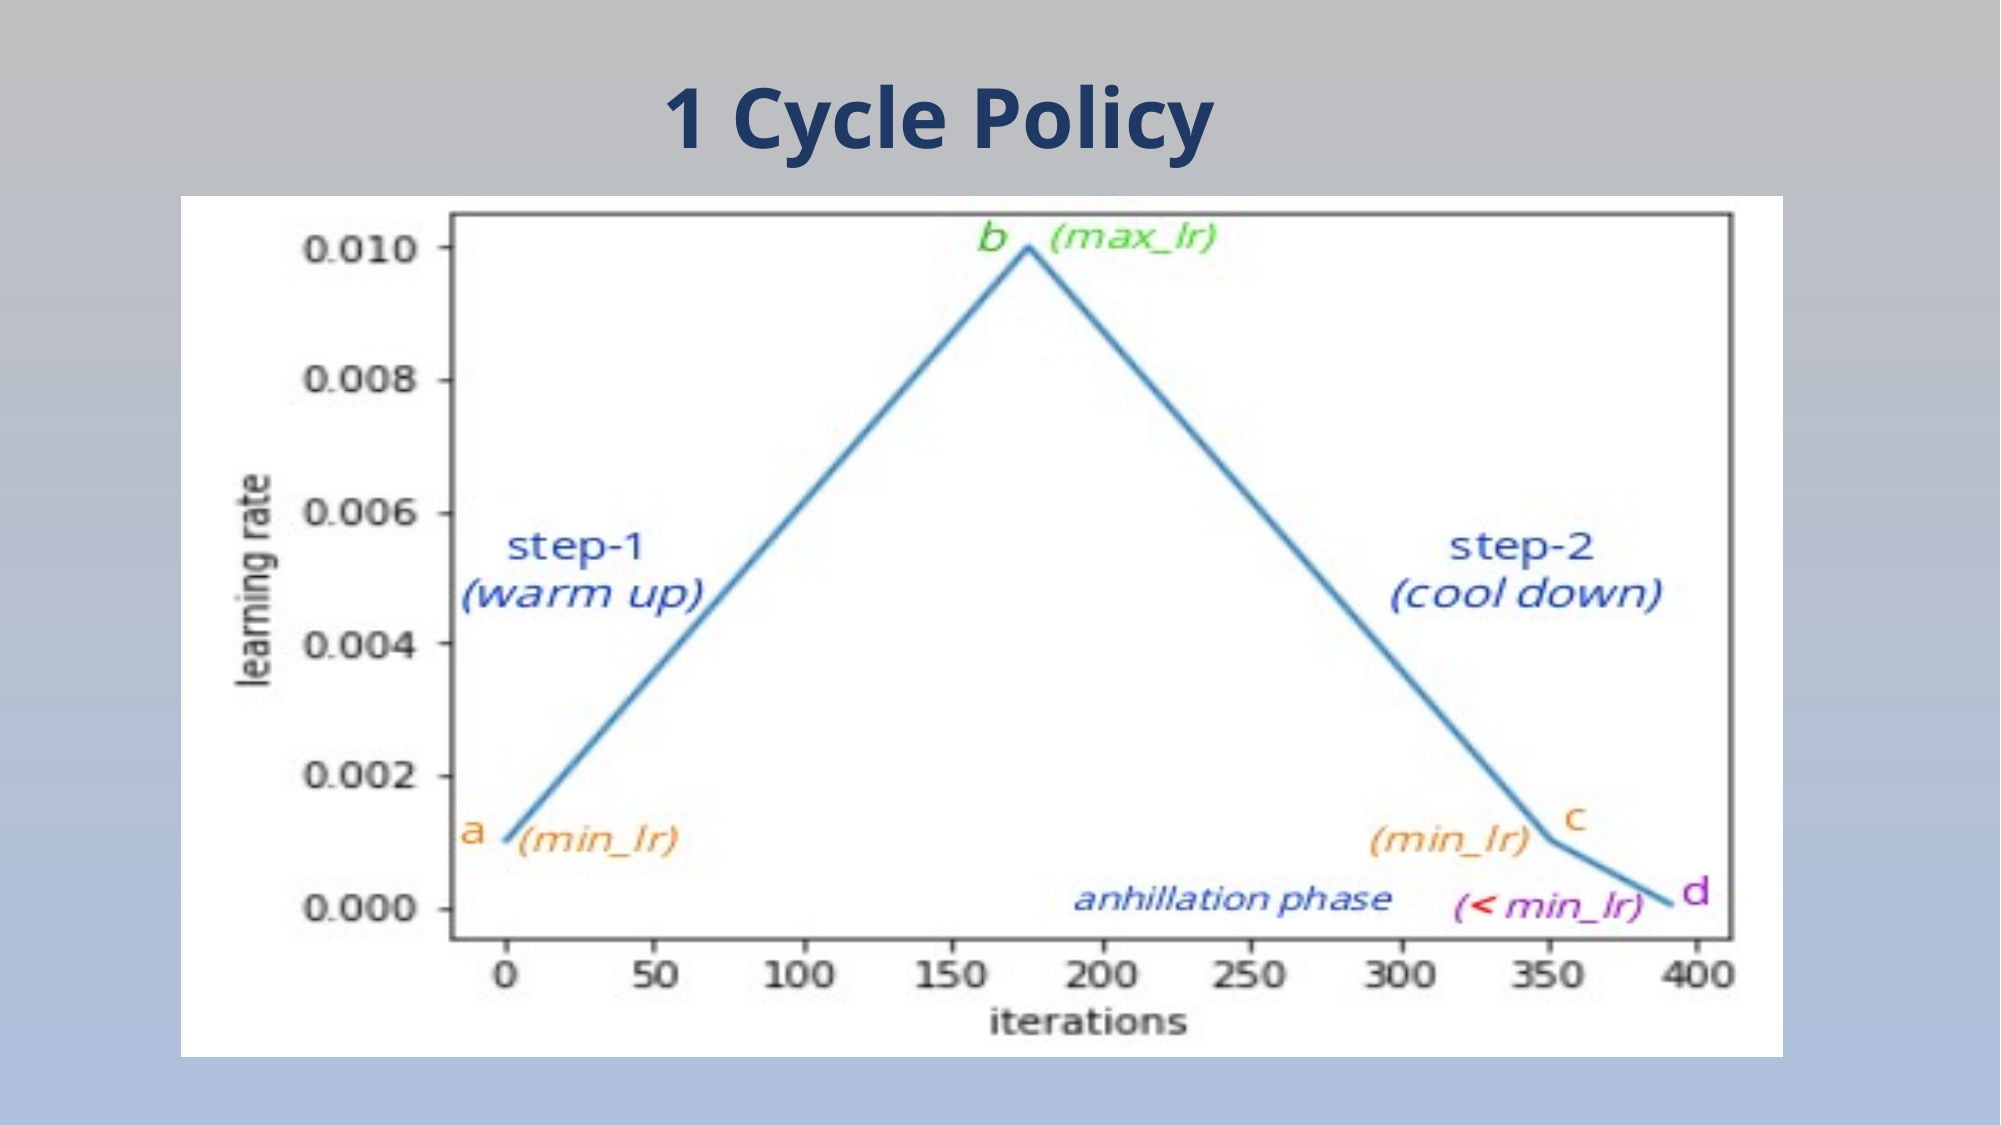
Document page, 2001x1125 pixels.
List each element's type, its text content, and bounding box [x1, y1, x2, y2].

picture [181, 196, 1783, 1057]
text_box 1 Cycle Policy [647, 57, 1231, 196]
